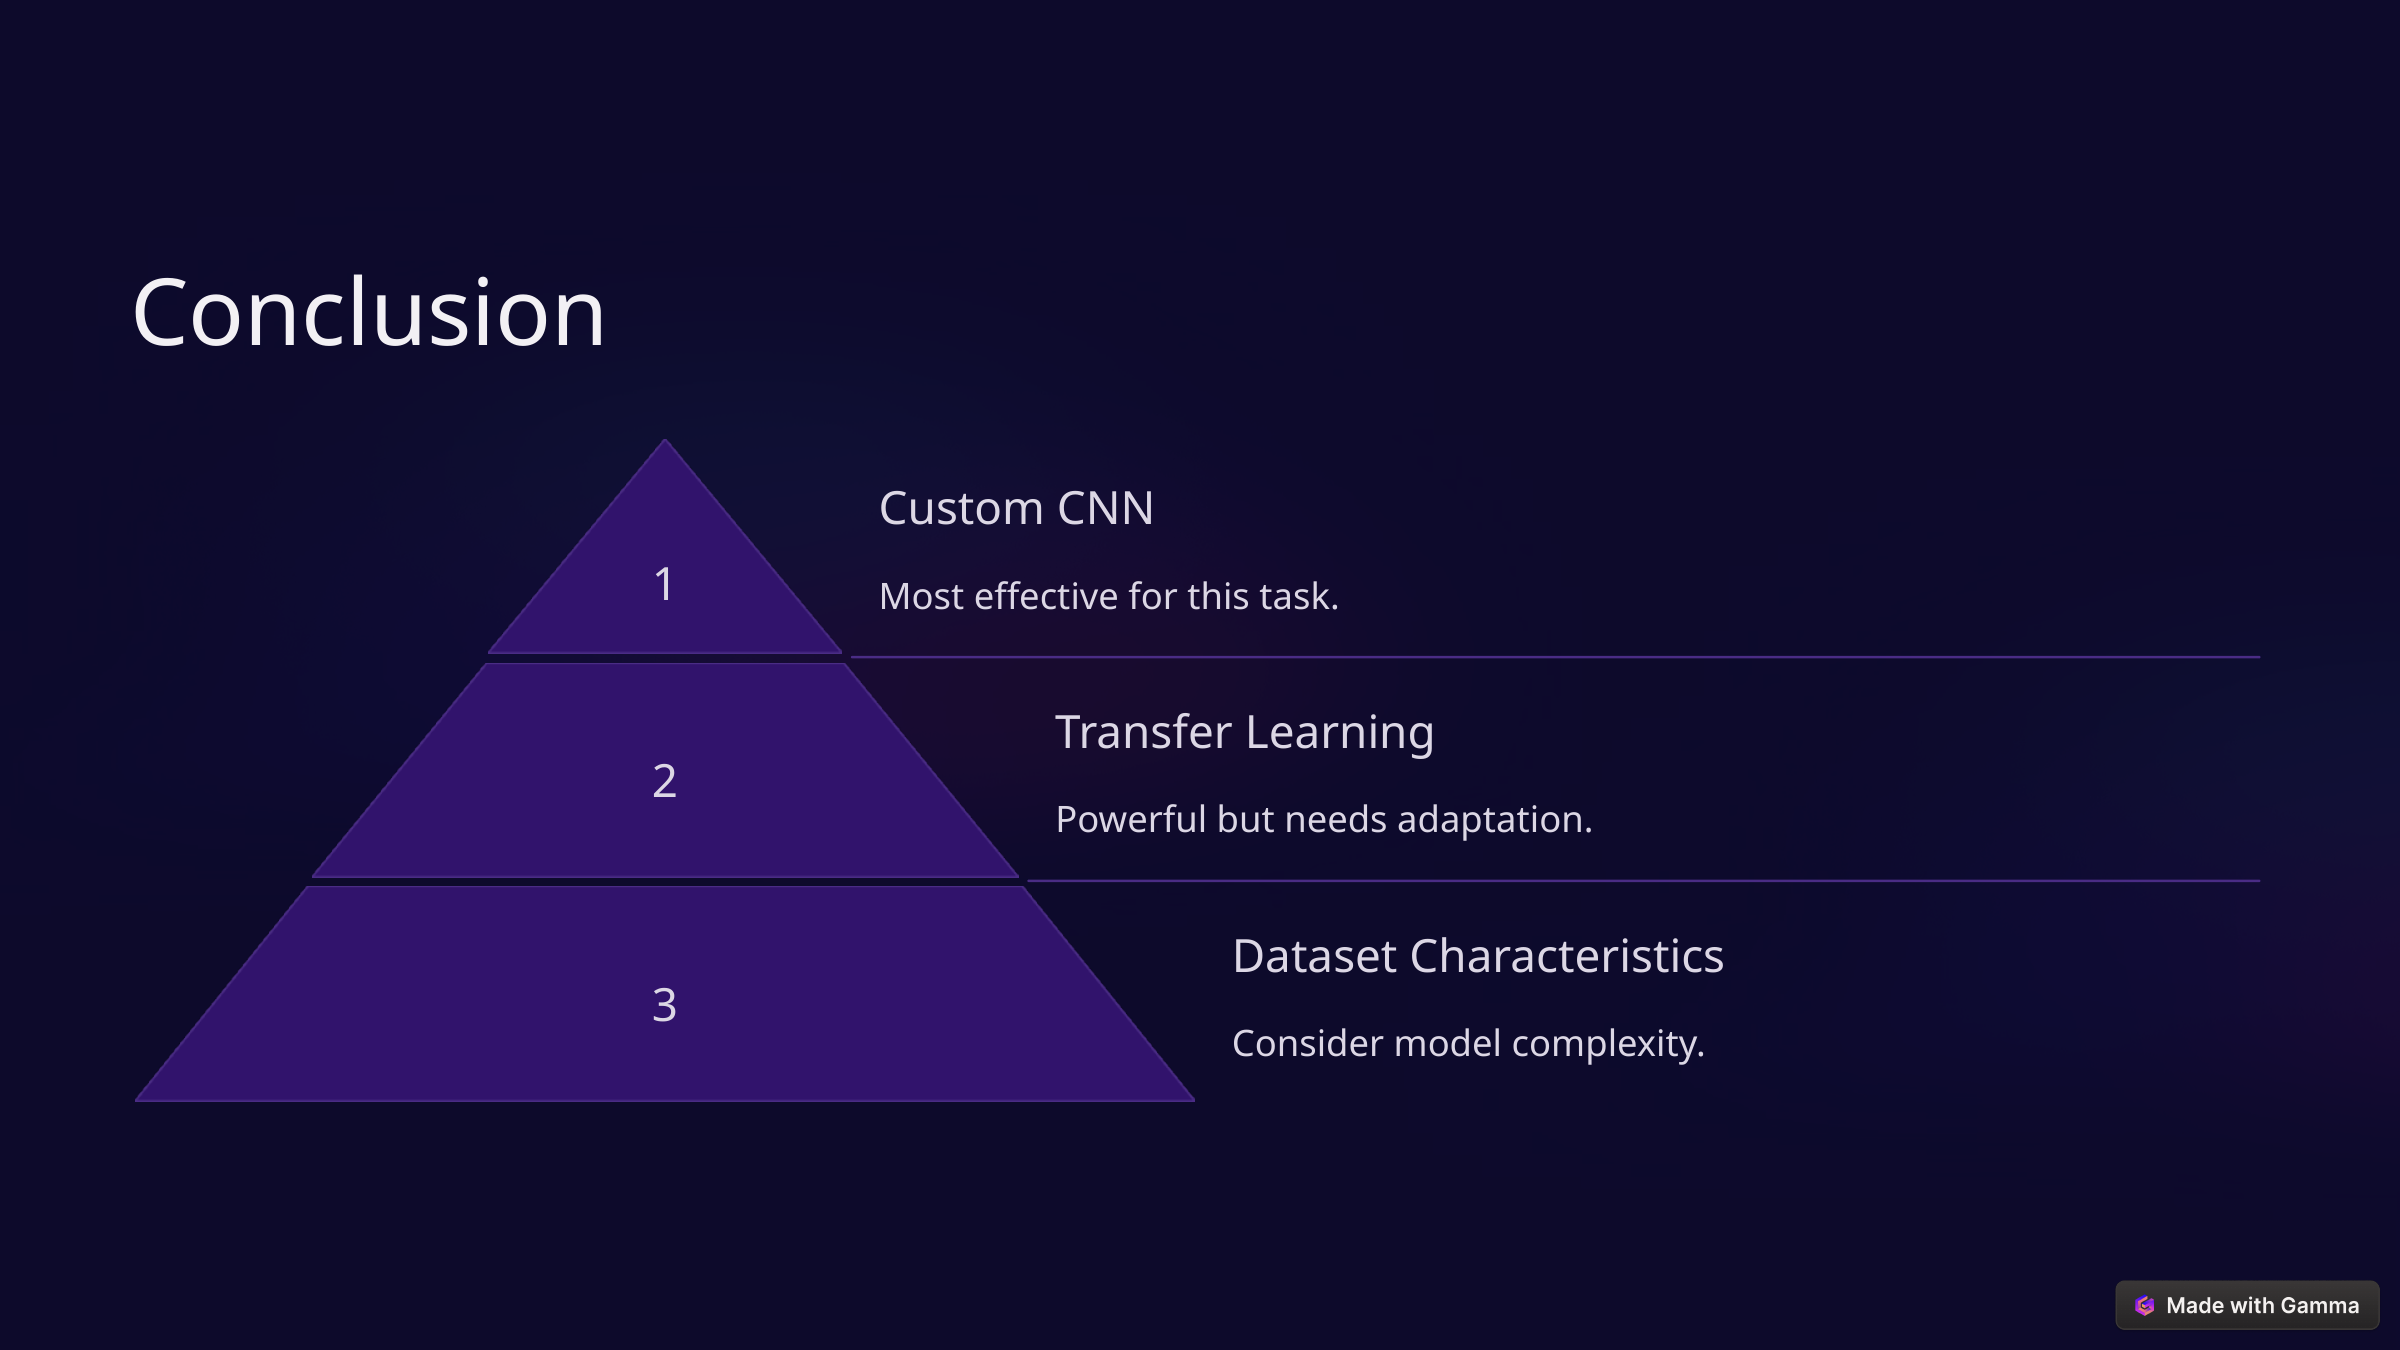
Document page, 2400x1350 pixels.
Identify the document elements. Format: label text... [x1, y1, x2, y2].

picture [2106, 1271, 2389, 1339]
picture [311, 663, 1019, 878]
text_box Powerful but needs adaptation. [1055, 780, 1565, 841]
picture [488, 439, 842, 654]
text_box Transfer Learning [1055, 700, 1521, 759]
text_box Custom CNN [878, 476, 1325, 535]
picture [135, 886, 1195, 1102]
text_box Conclusion [130, 248, 1061, 365]
text_box Dataset Characteristics [1231, 923, 1767, 983]
text_box Most effective for this task. [878, 557, 1325, 617]
text_box Consider model complexity. [1231, 1004, 1767, 1064]
text_box [1027, 879, 2261, 883]
text_box [850, 655, 2261, 659]
